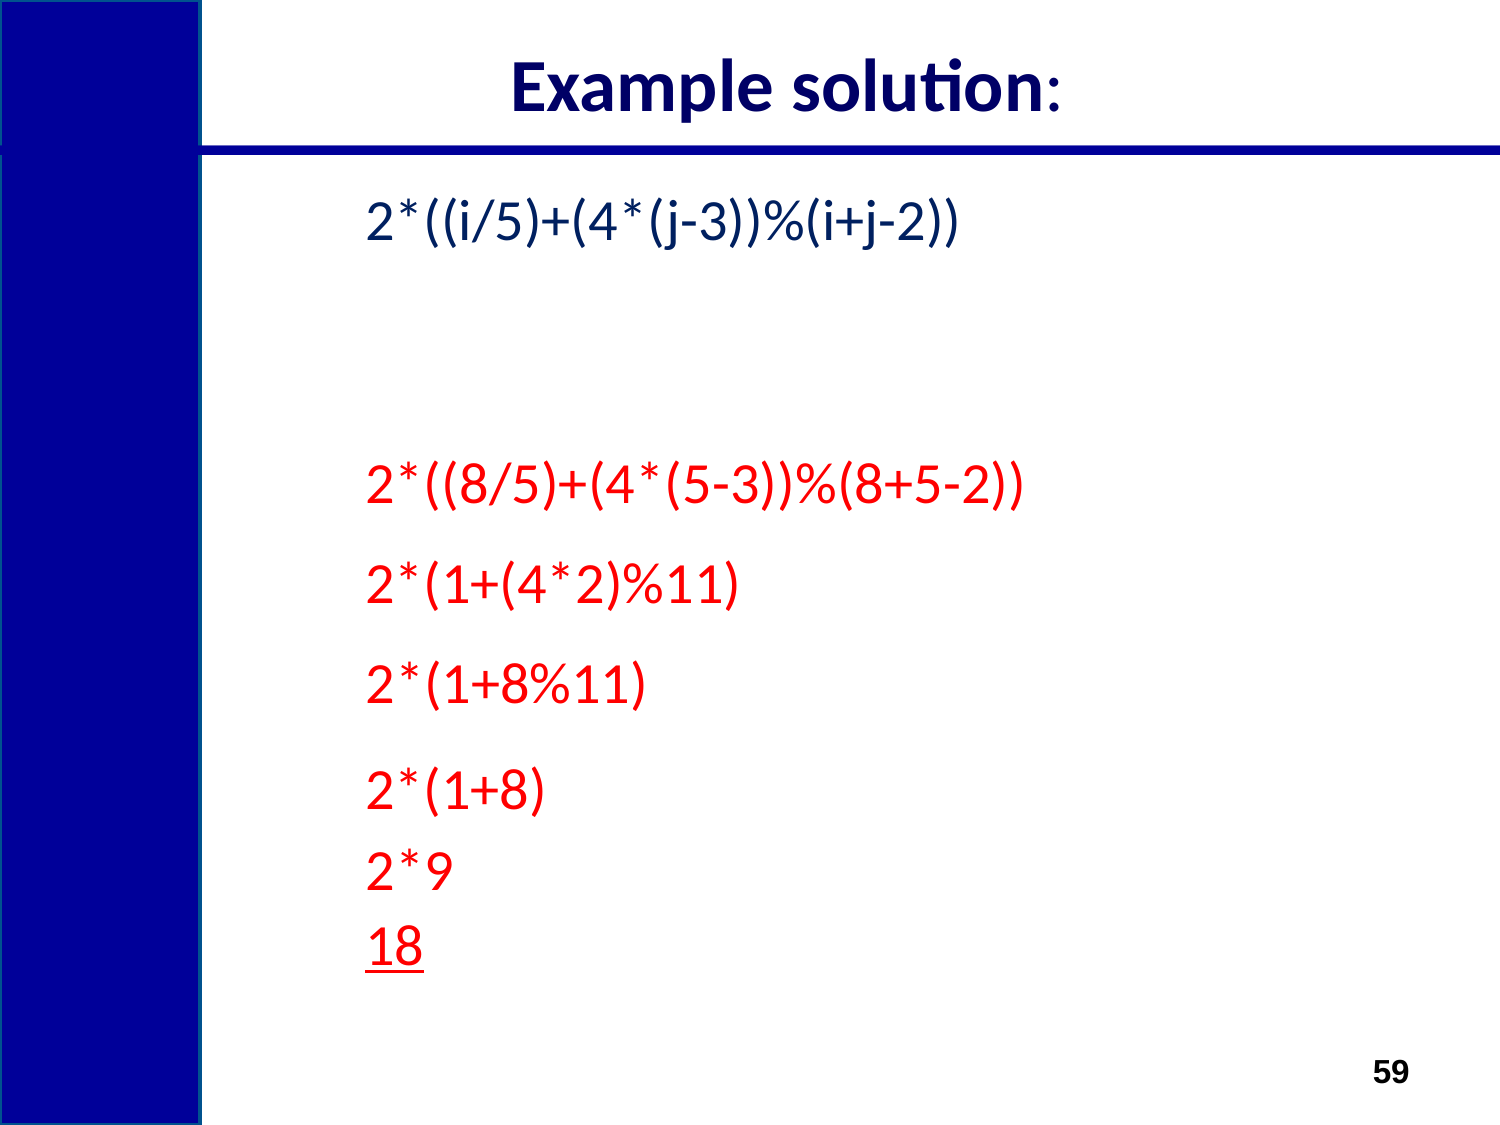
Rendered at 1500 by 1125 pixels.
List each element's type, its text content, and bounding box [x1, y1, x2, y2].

text_box 2*9 [350, 824, 574, 899]
text_box 2*(1+(4*2)%11) [350, 537, 775, 625]
text_box 2*((8/5)+(4*(5-3))%(8+5-2)) [349, 437, 1188, 538]
text_box 2*(1+8) [350, 743, 775, 832]
slide_number 59 [1312, 1042, 1425, 1103]
text_box 18 [350, 899, 574, 988]
text_box 2*(1+8%11) [350, 637, 776, 725]
title Example solution: [200, 24, 1375, 138]
list 2*((i/5)+(4*(j-3))%(i+j-2)) [200, 174, 1463, 1005]
